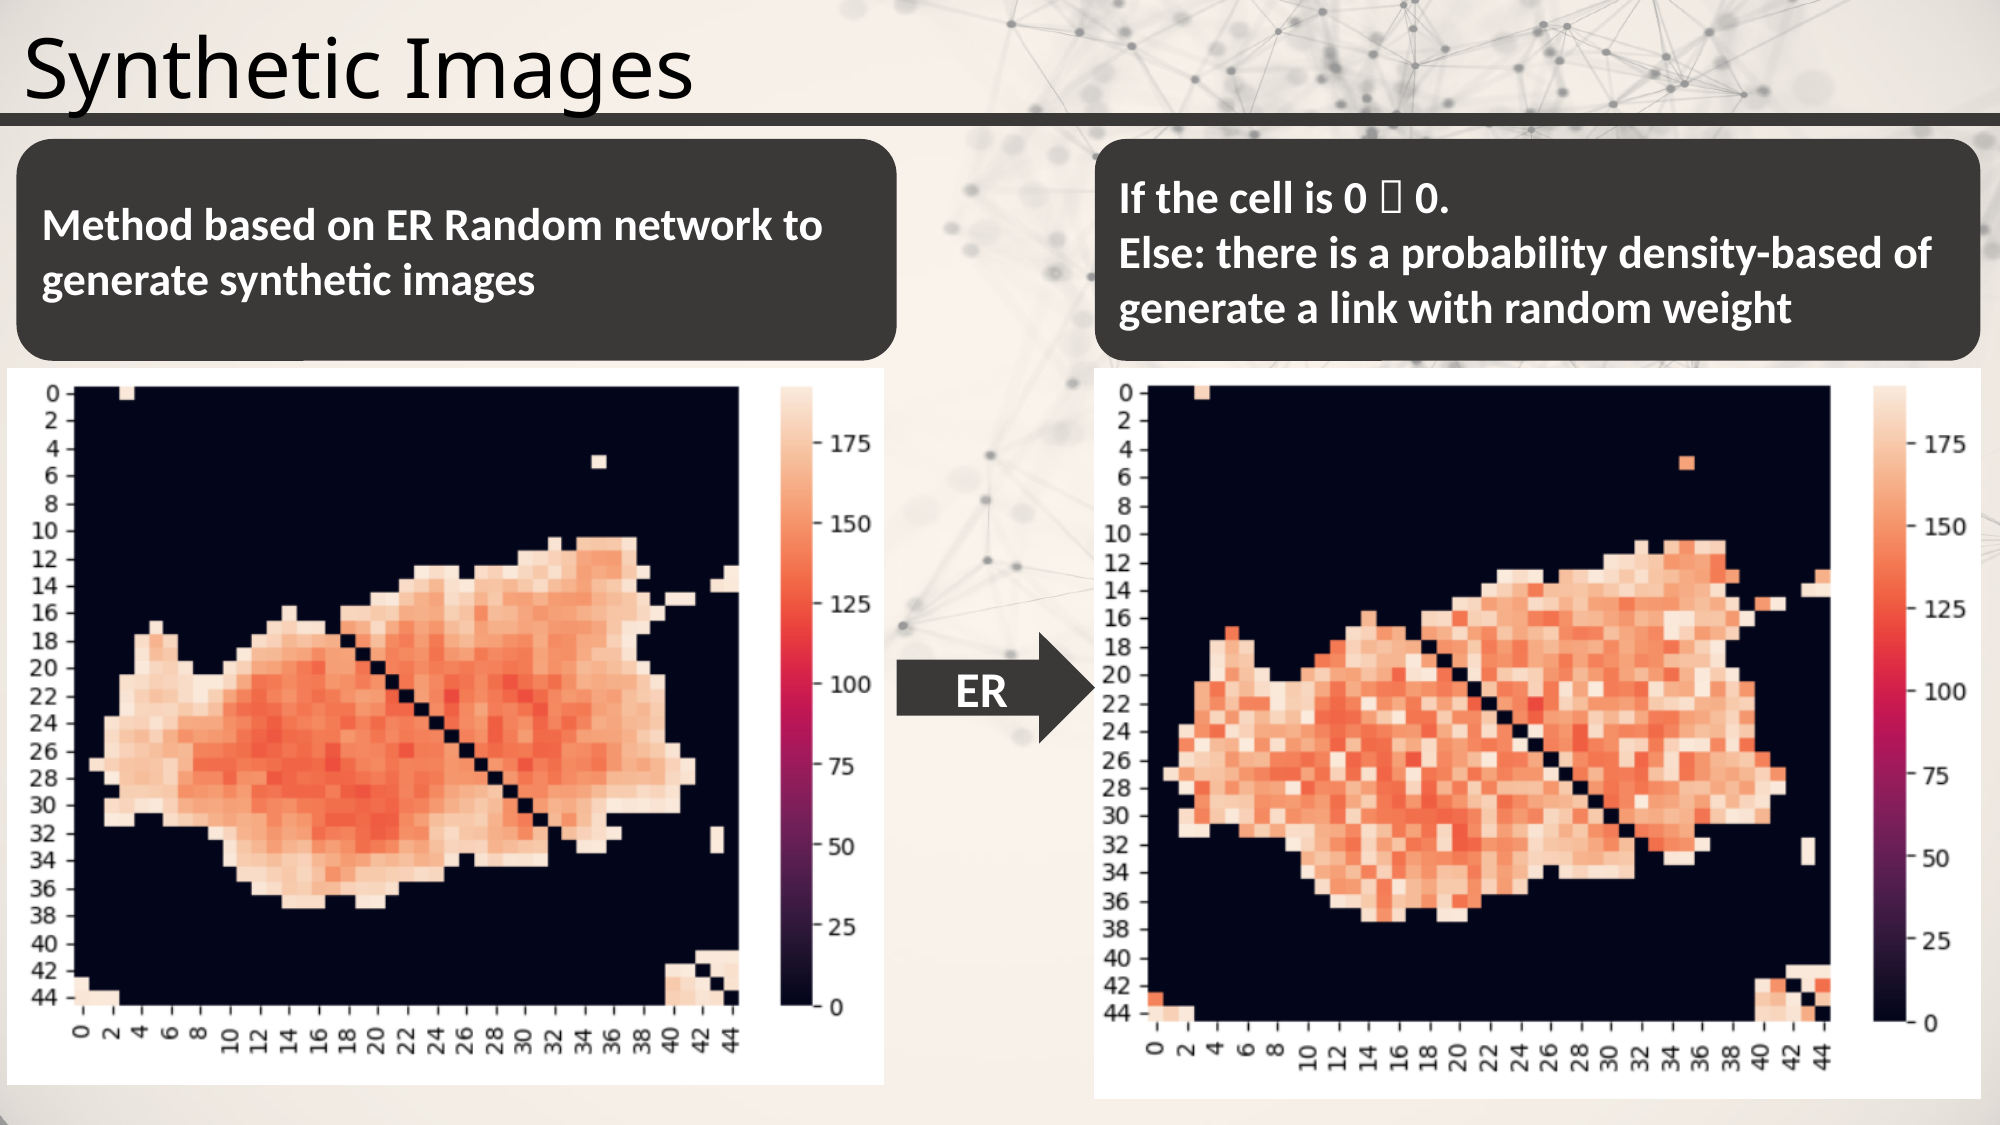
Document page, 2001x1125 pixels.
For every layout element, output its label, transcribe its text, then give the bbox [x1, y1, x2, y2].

picture [1094, 368, 1981, 1099]
text_box ER [895, 629, 1094, 746]
text_box Method based on ER Random network to generate synthetic images [15, 137, 898, 362]
text_box If the cell is 0  0. Else: there is a probability density-based of generate a link with random weight [1093, 137, 1982, 362]
text_box [0, 112, 2000, 127]
text_box Synthetic Images [8, 7, 711, 123]
picture [7, 368, 884, 1085]
